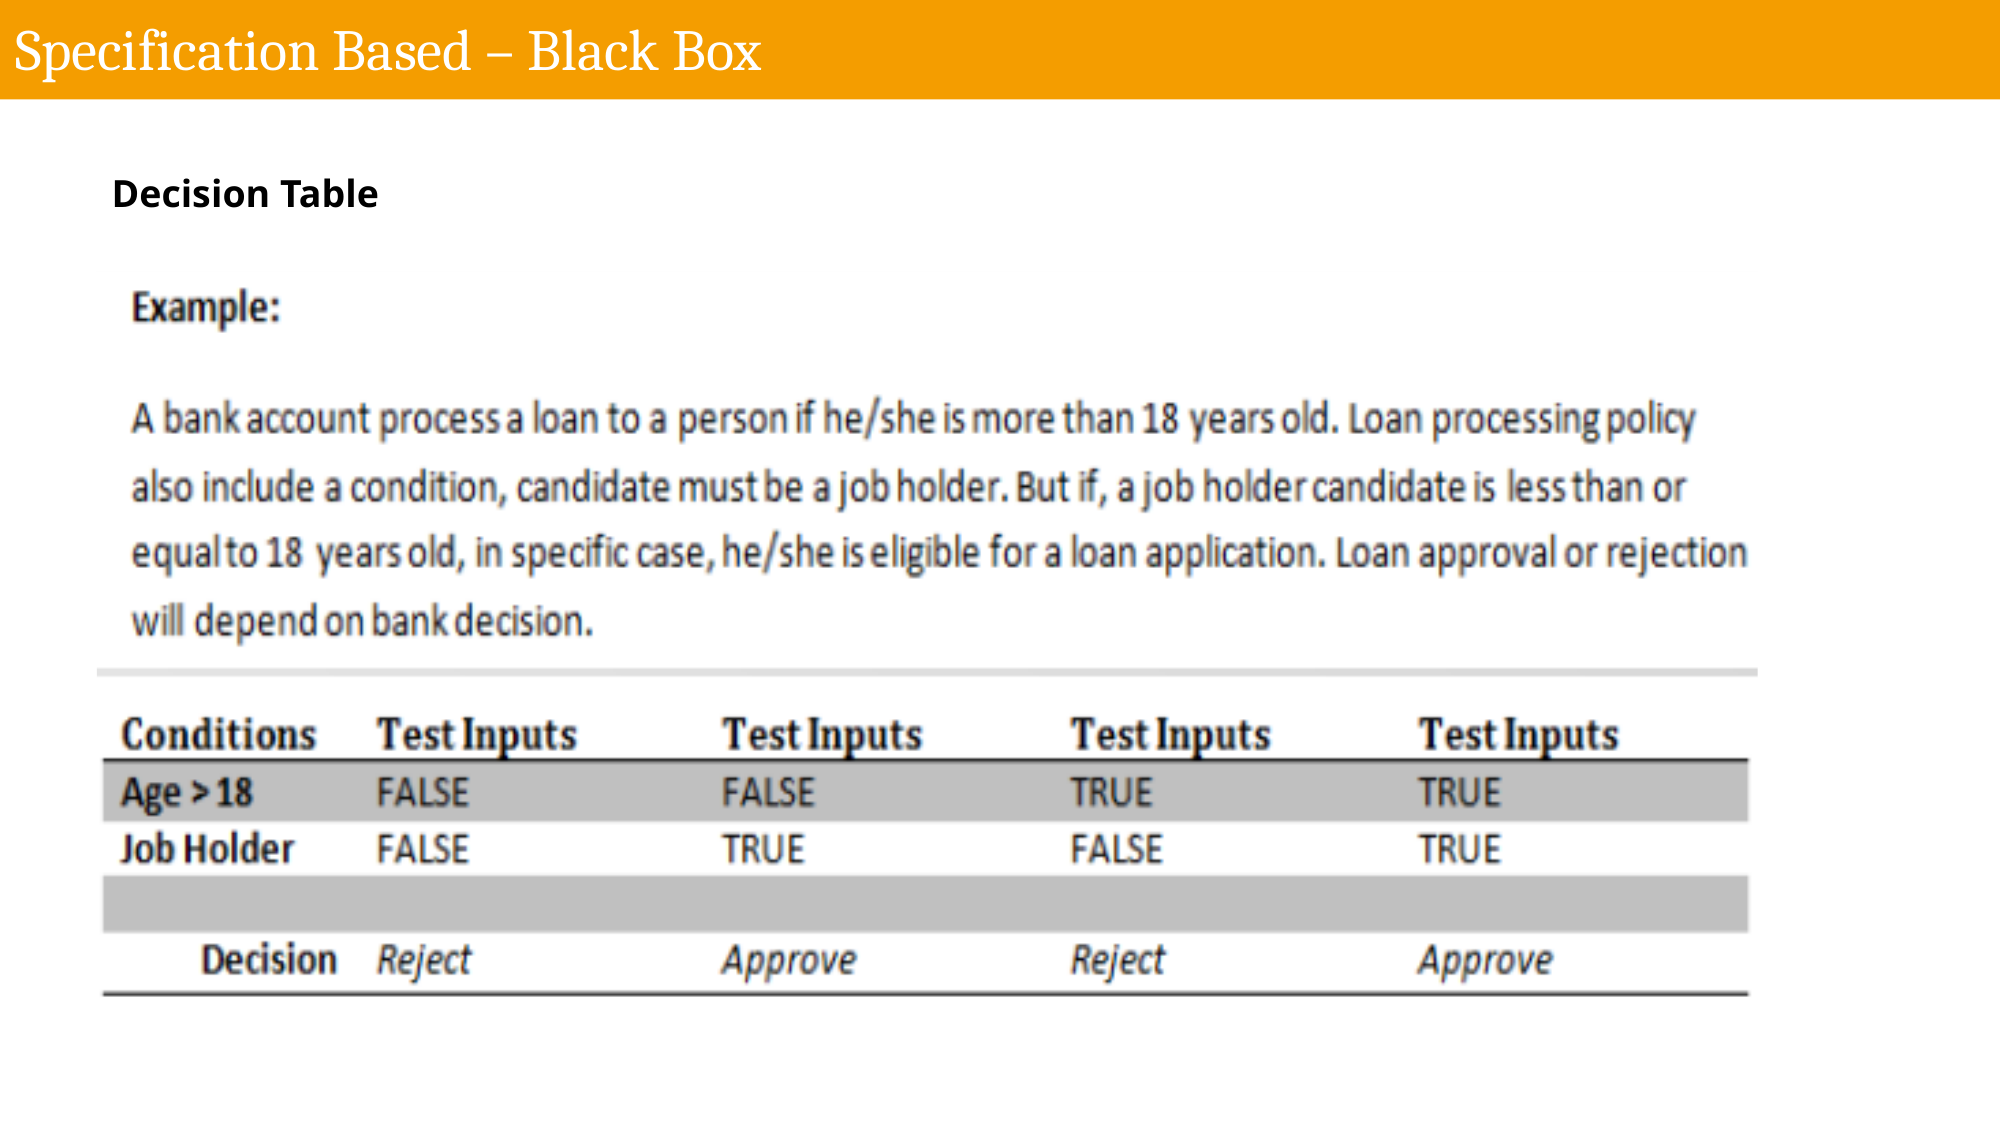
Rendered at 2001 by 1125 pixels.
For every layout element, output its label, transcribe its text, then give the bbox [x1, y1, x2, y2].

title Specification Based – Black Box [0, 0, 2000, 100]
picture [96, 270, 1758, 1038]
text_box Decision Table [96, 162, 1097, 270]
